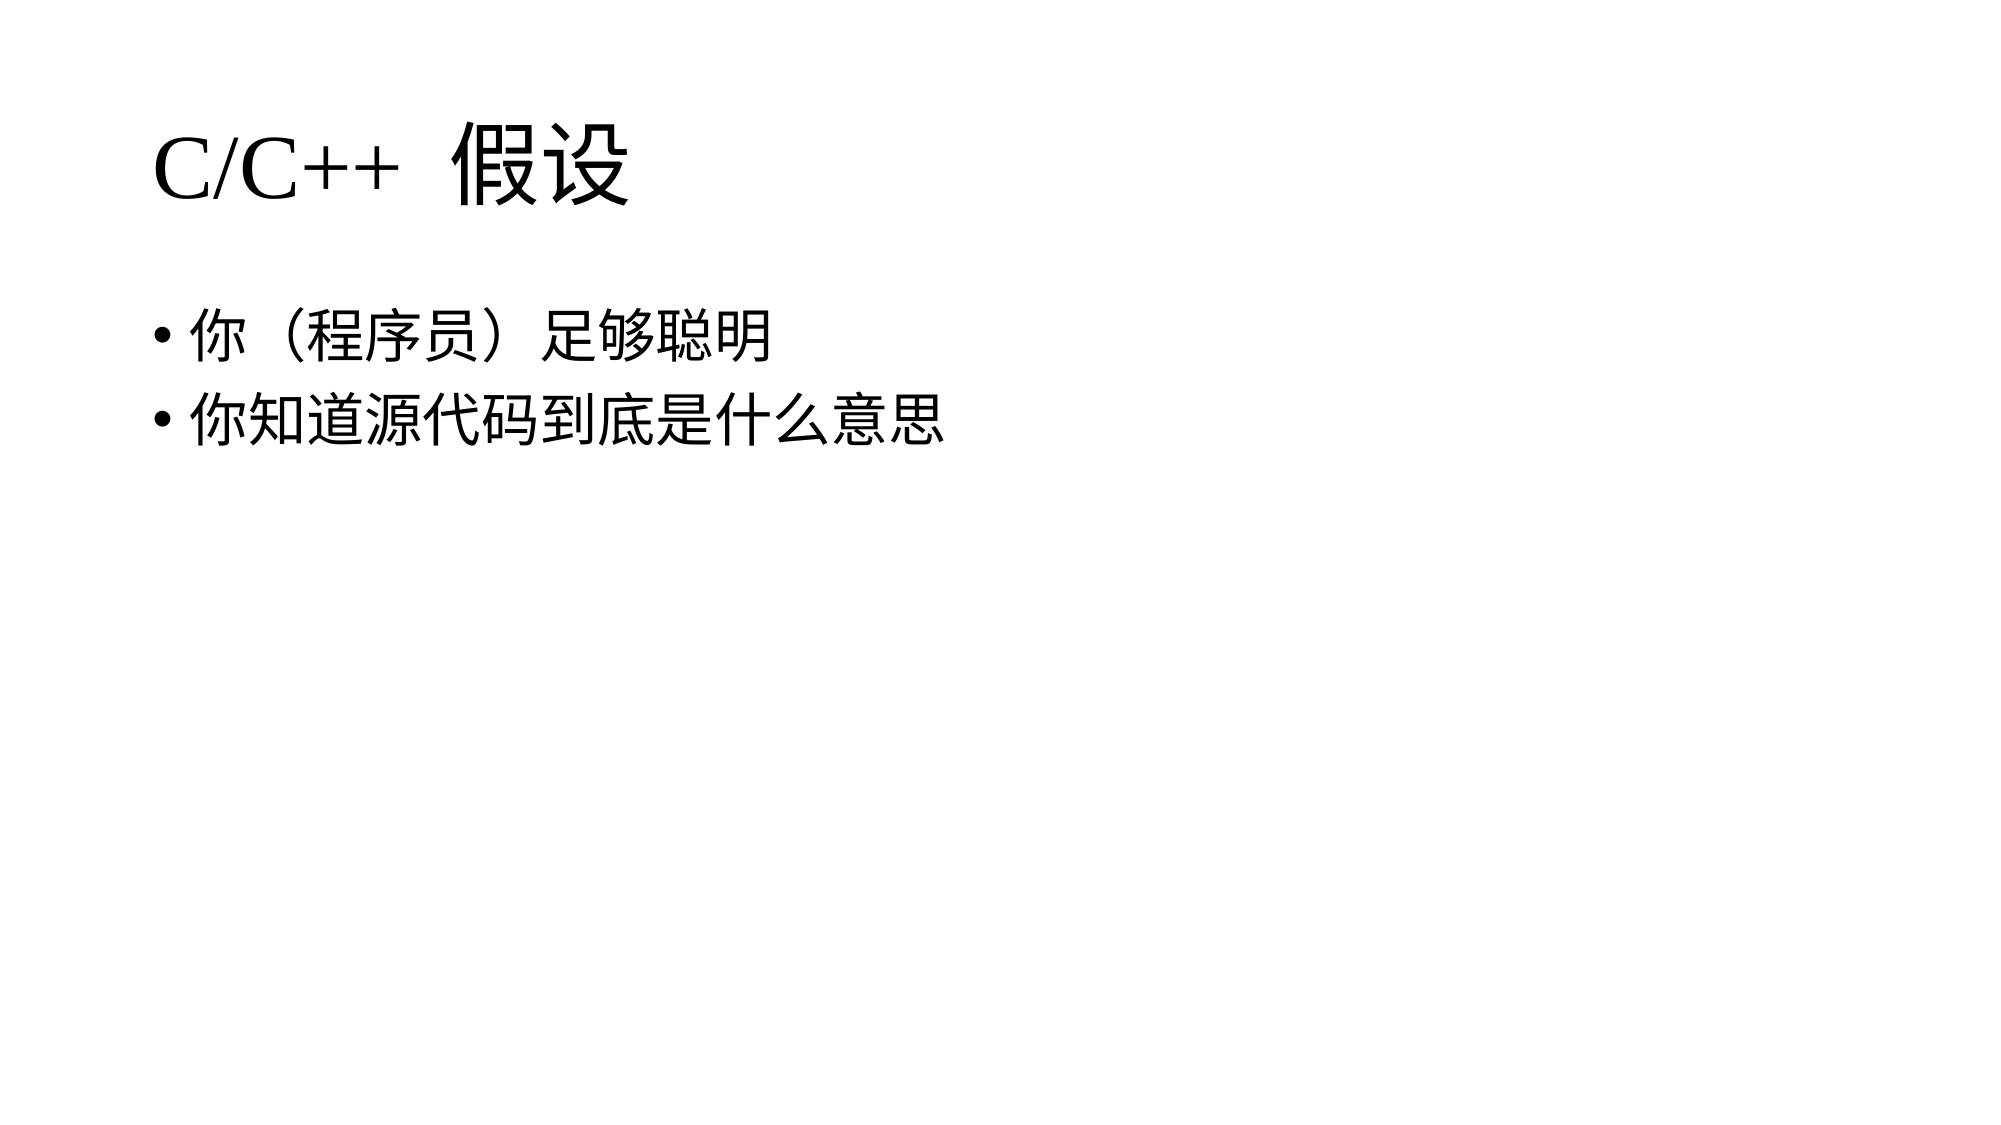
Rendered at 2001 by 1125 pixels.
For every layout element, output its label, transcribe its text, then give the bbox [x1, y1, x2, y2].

title C/C++ 假设 [137, 59, 1863, 278]
list 你（程序员）足够聪明 你知道源代码到底是什么意思 [137, 299, 1863, 1014]
